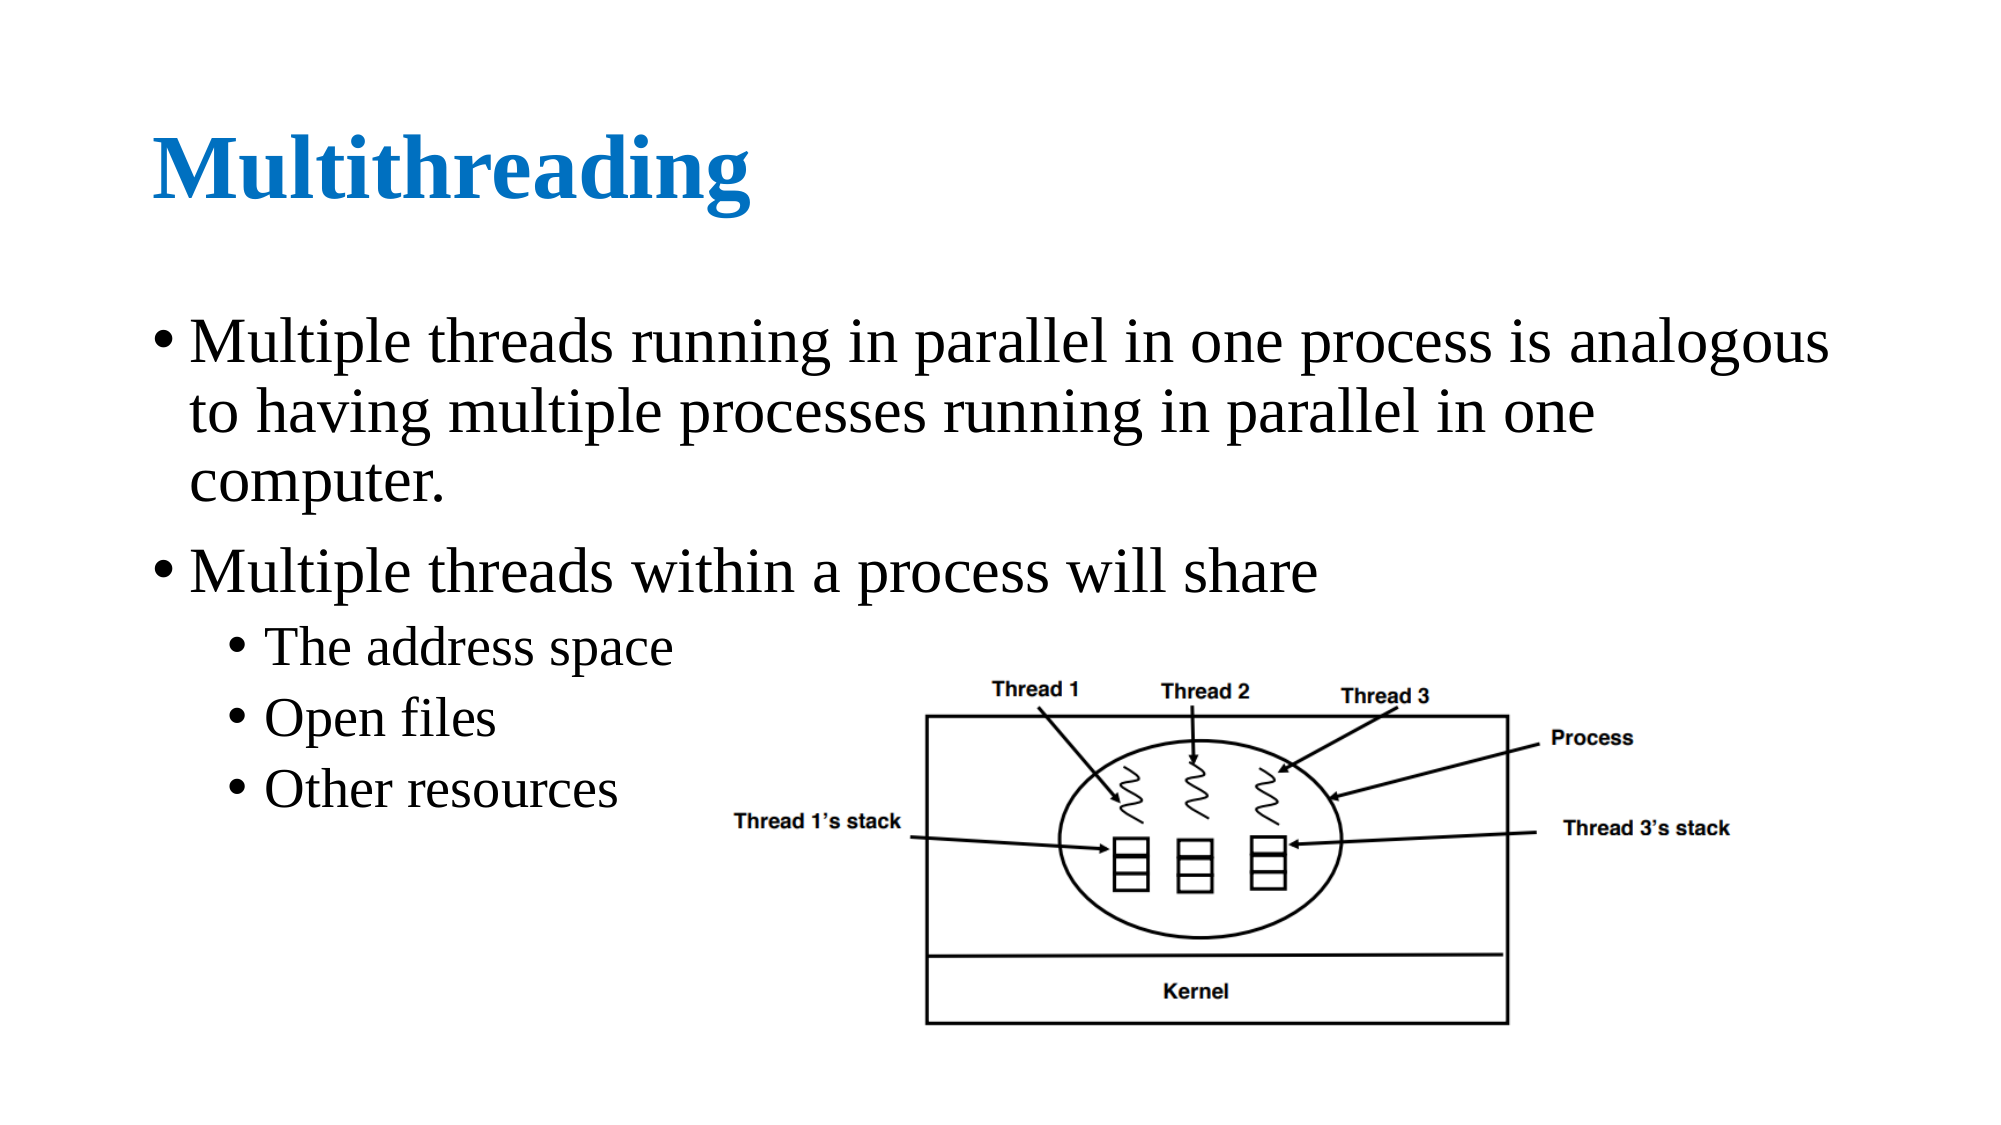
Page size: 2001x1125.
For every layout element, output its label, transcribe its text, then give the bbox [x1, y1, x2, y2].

title Multithreading [137, 59, 1863, 278]
picture [721, 665, 1738, 1045]
list Multiple threads running in parallel in one process is analogous to having multiple processes running in parallel in one computer. Multiple threads within a process will share The address space Open files Other resources [137, 299, 1863, 1014]
